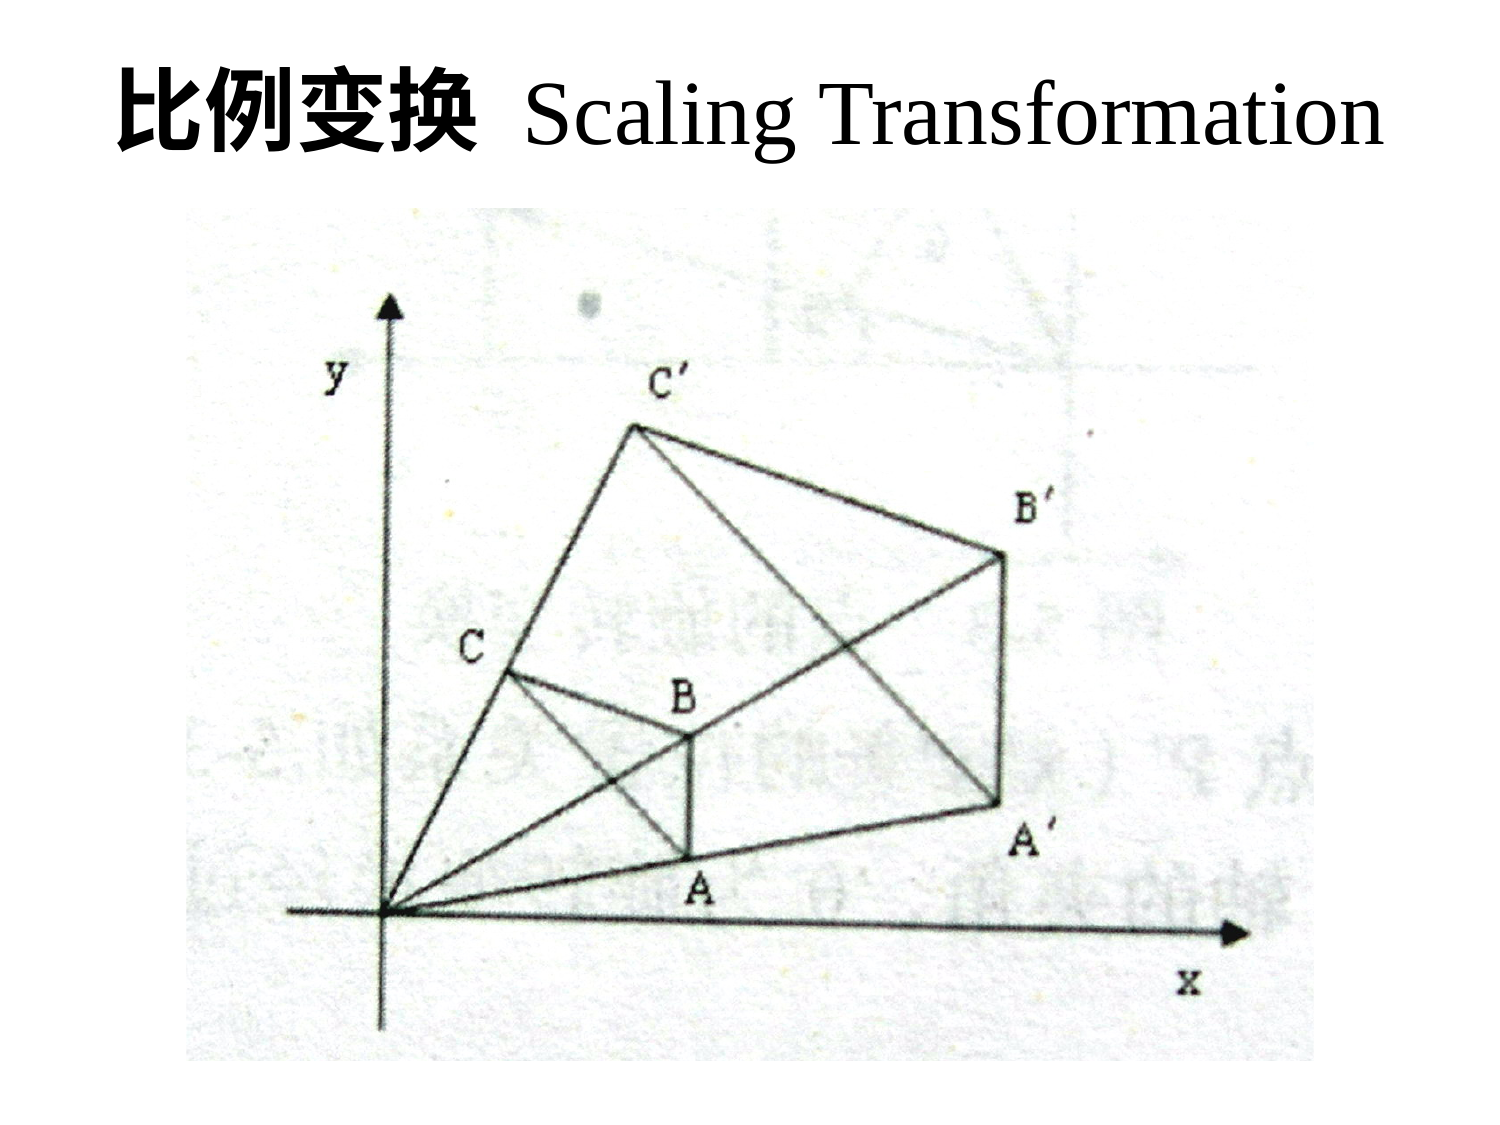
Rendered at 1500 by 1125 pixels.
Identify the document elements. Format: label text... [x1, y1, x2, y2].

picture [185, 207, 1314, 1061]
title 比例变换 Scaling Transformation [75, 45, 1425, 233]
